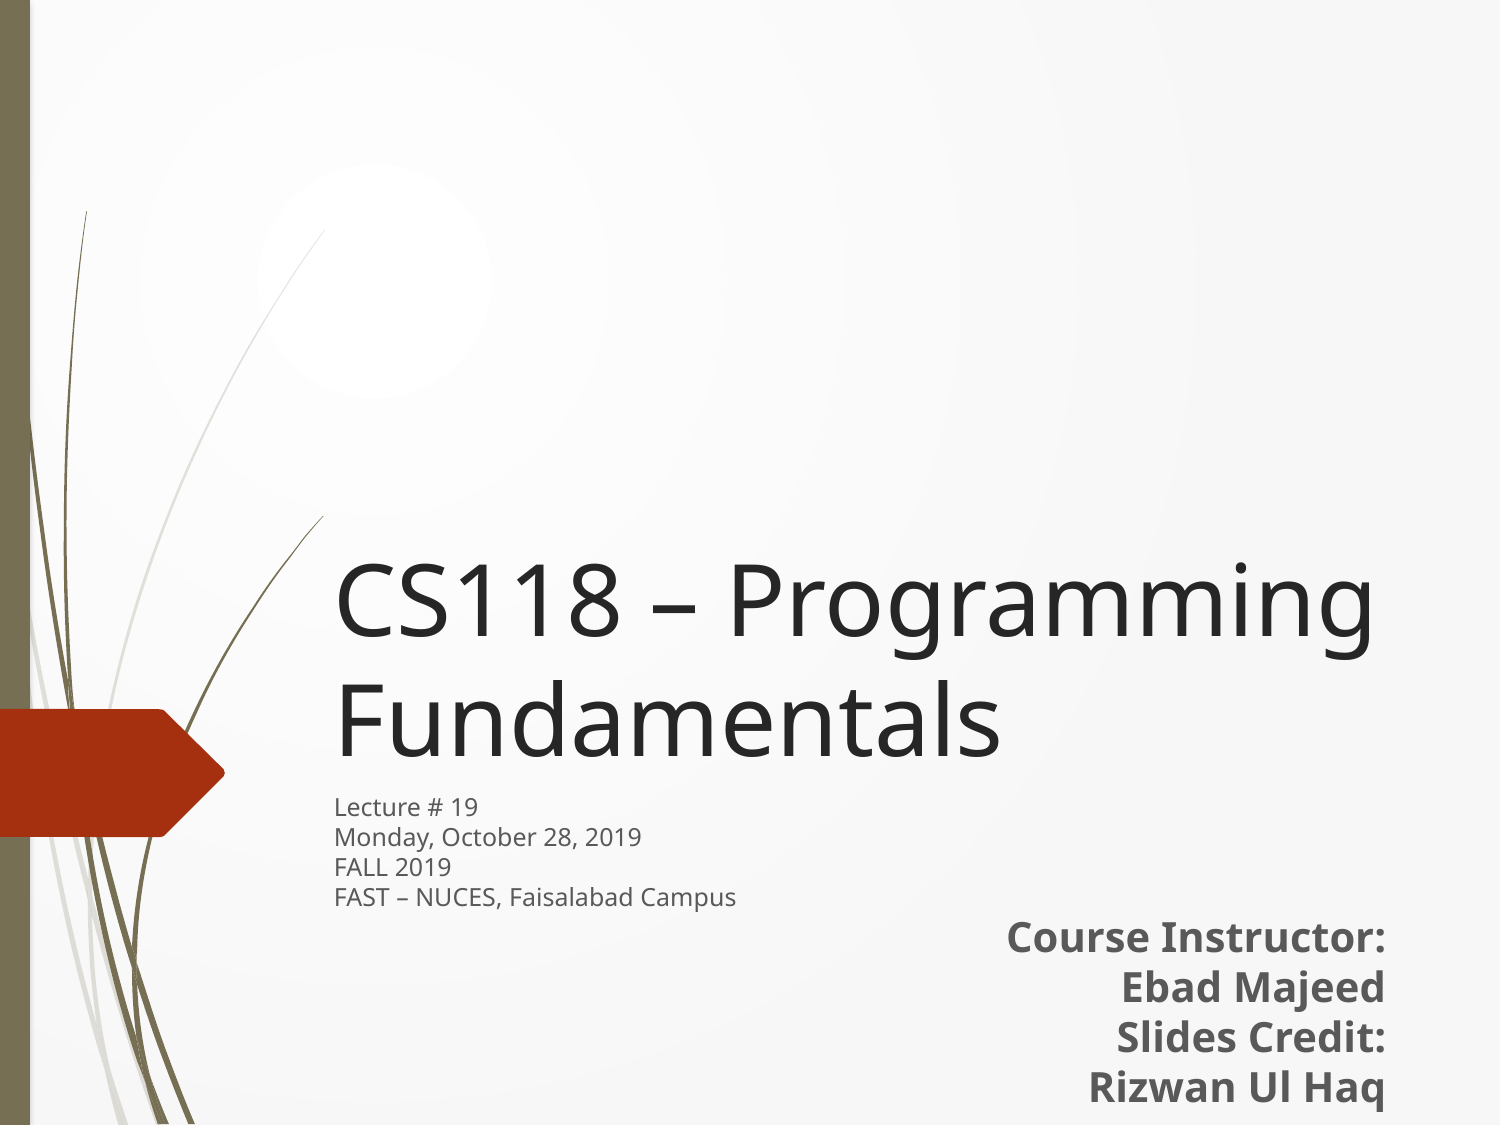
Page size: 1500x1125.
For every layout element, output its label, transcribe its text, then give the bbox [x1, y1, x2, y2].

title CS118 – Programming Fundamentals [318, 412, 1402, 783]
subtitle Lecture # 19 Monday, October 28, 2019 FALL 2019 FAST – NUCES, Faisalabad Campus Course Instructor: Ebad Majeed Slides Credit: Rizwan Ul Haq [318, 783, 1402, 969]
